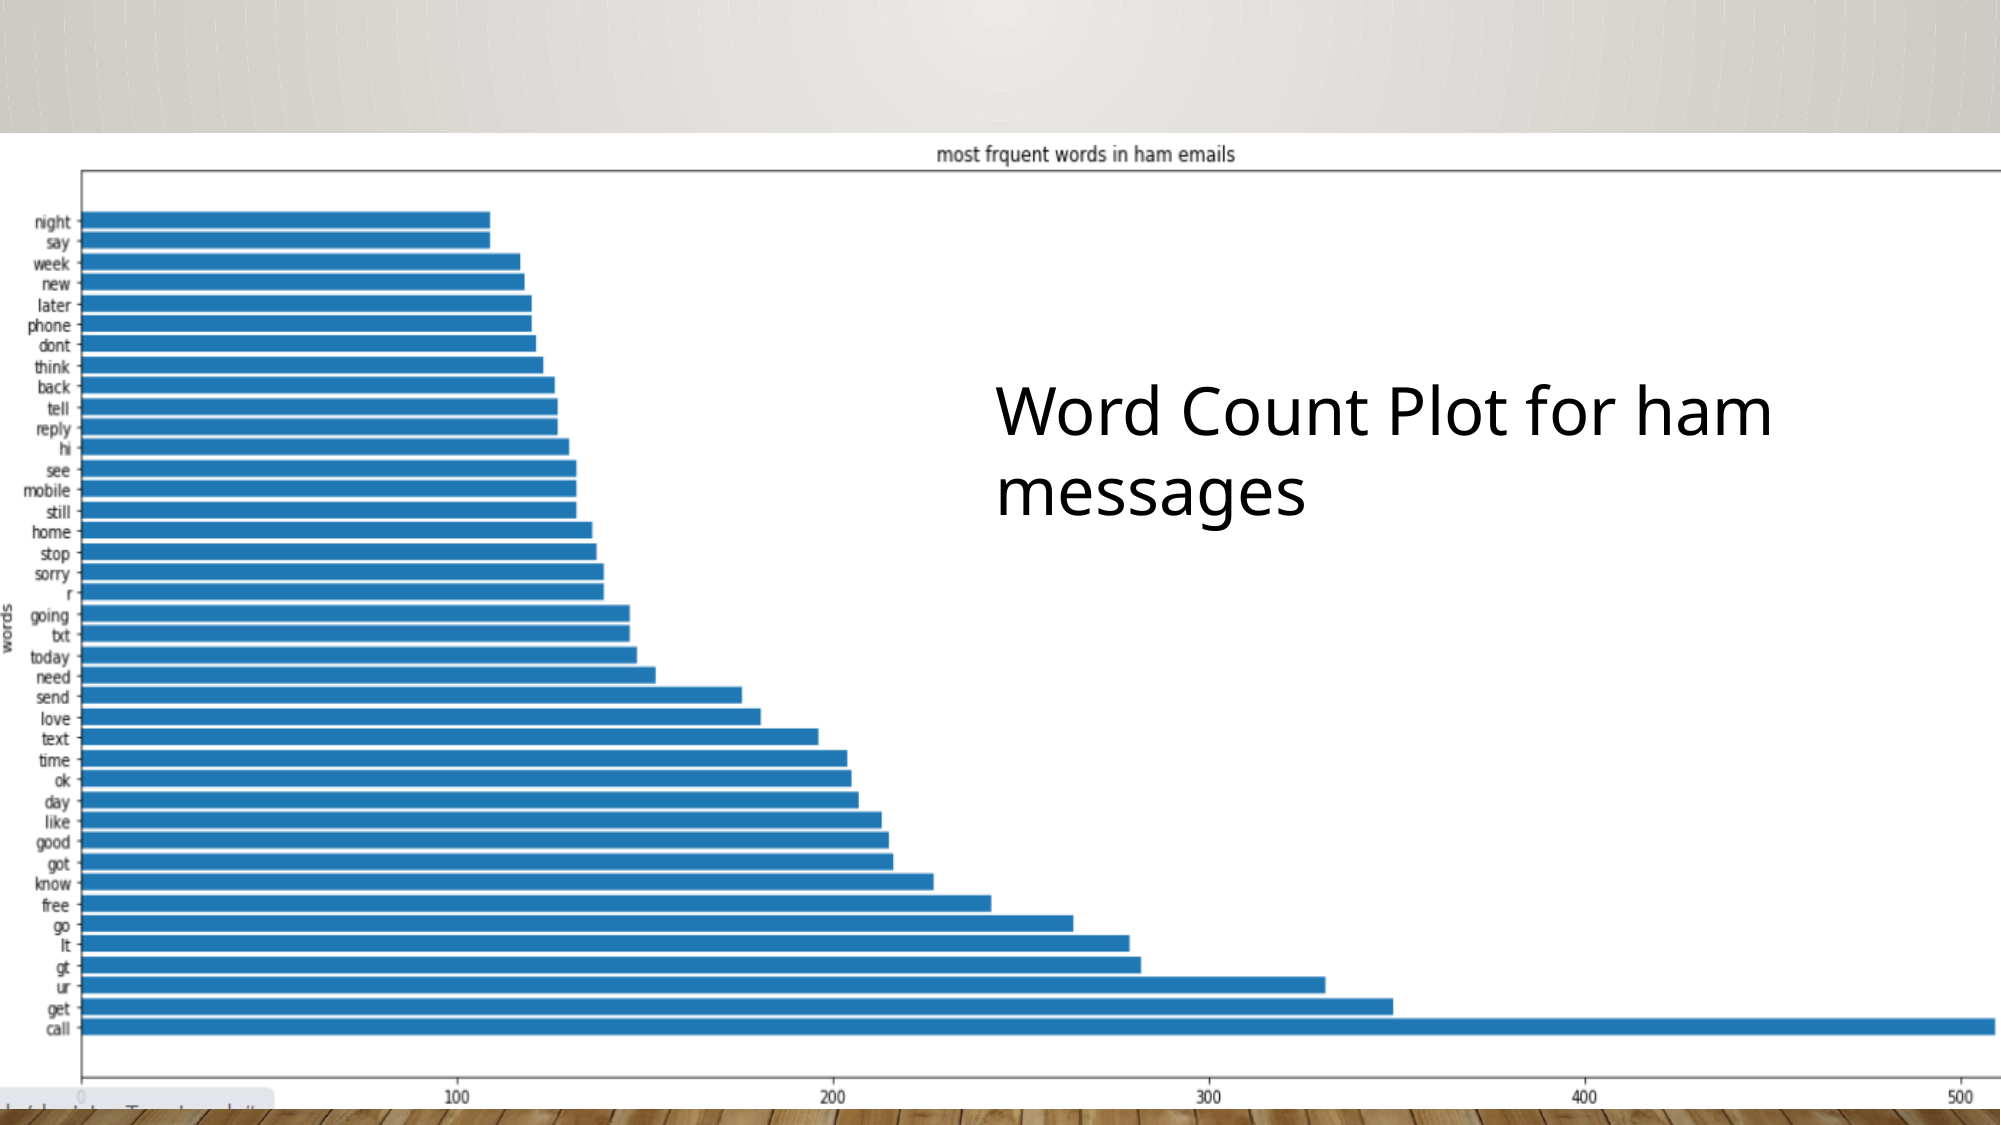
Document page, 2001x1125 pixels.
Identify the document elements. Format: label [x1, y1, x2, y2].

picture [0, 133, 2001, 1125]
